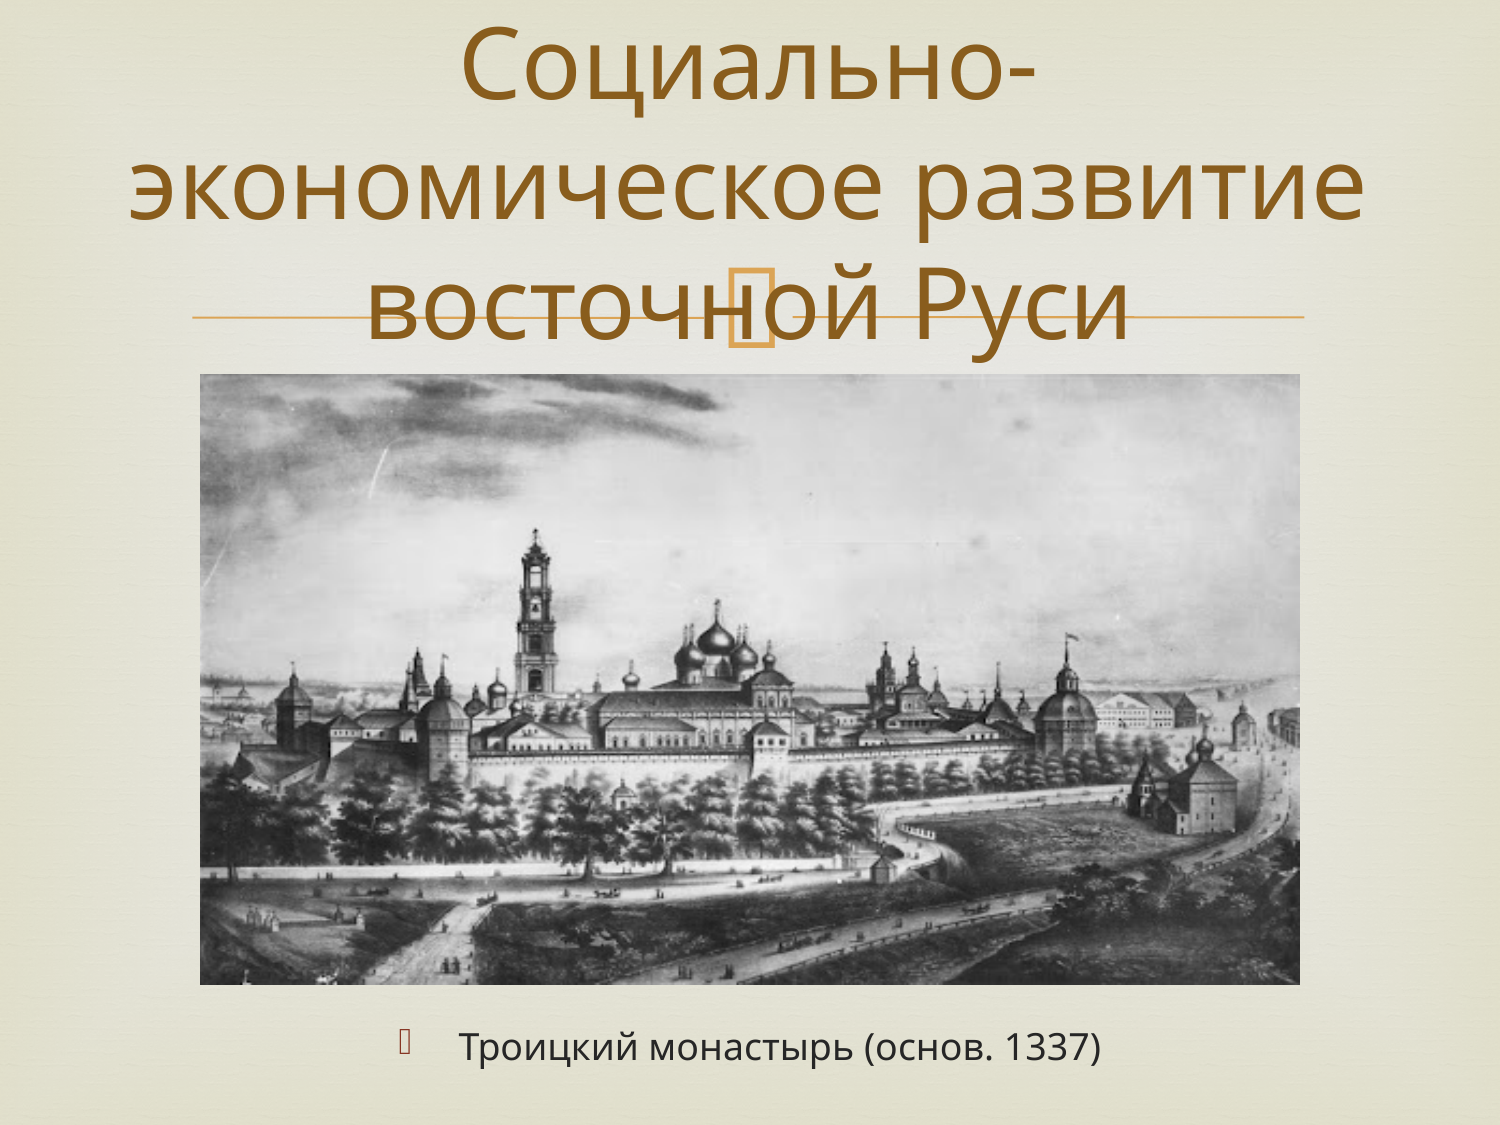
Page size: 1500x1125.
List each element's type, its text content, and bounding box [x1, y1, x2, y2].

title Социально-экономическое развитие восточной Руси [112, 93, 1386, 267]
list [199, 374, 1301, 986]
text_box Троицкий монастырь (основ. 1337) [200, 995, 1300, 1104]
